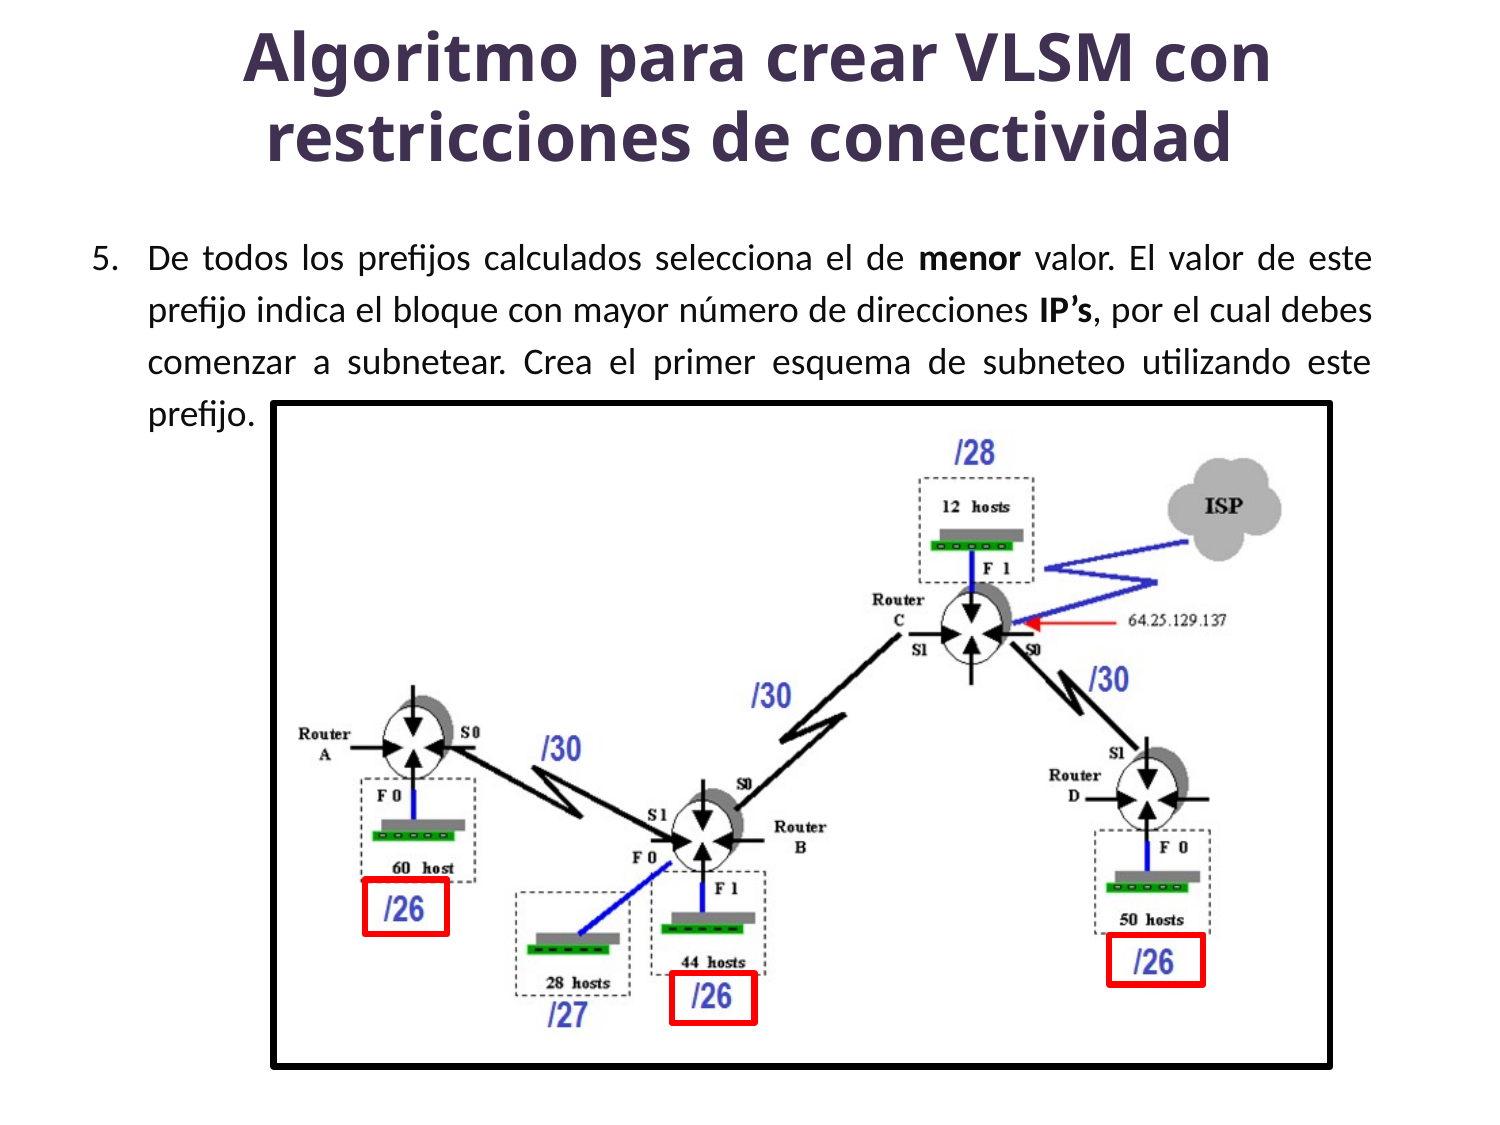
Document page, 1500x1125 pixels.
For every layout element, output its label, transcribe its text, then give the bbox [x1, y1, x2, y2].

text_box [273, 442, 1331, 1067]
text_box Algoritmo para crear VLSM con restricciones de conectividad [14, 1, 1486, 189]
text_box [364, 879, 448, 935]
text_box [671, 973, 755, 1023]
text_box [1108, 934, 1204, 985]
text_box [277, 442, 1310, 1060]
text_box De todos los prefijos calculados selecciona el de menor valor. El valor de este prefijo indica el bloque con mayor número de direcciones IP’s, por el cual debes comenzar a subnetear. Crea el primer esquema de subneteo utilizando este prefijo. [76, 218, 1388, 442]
